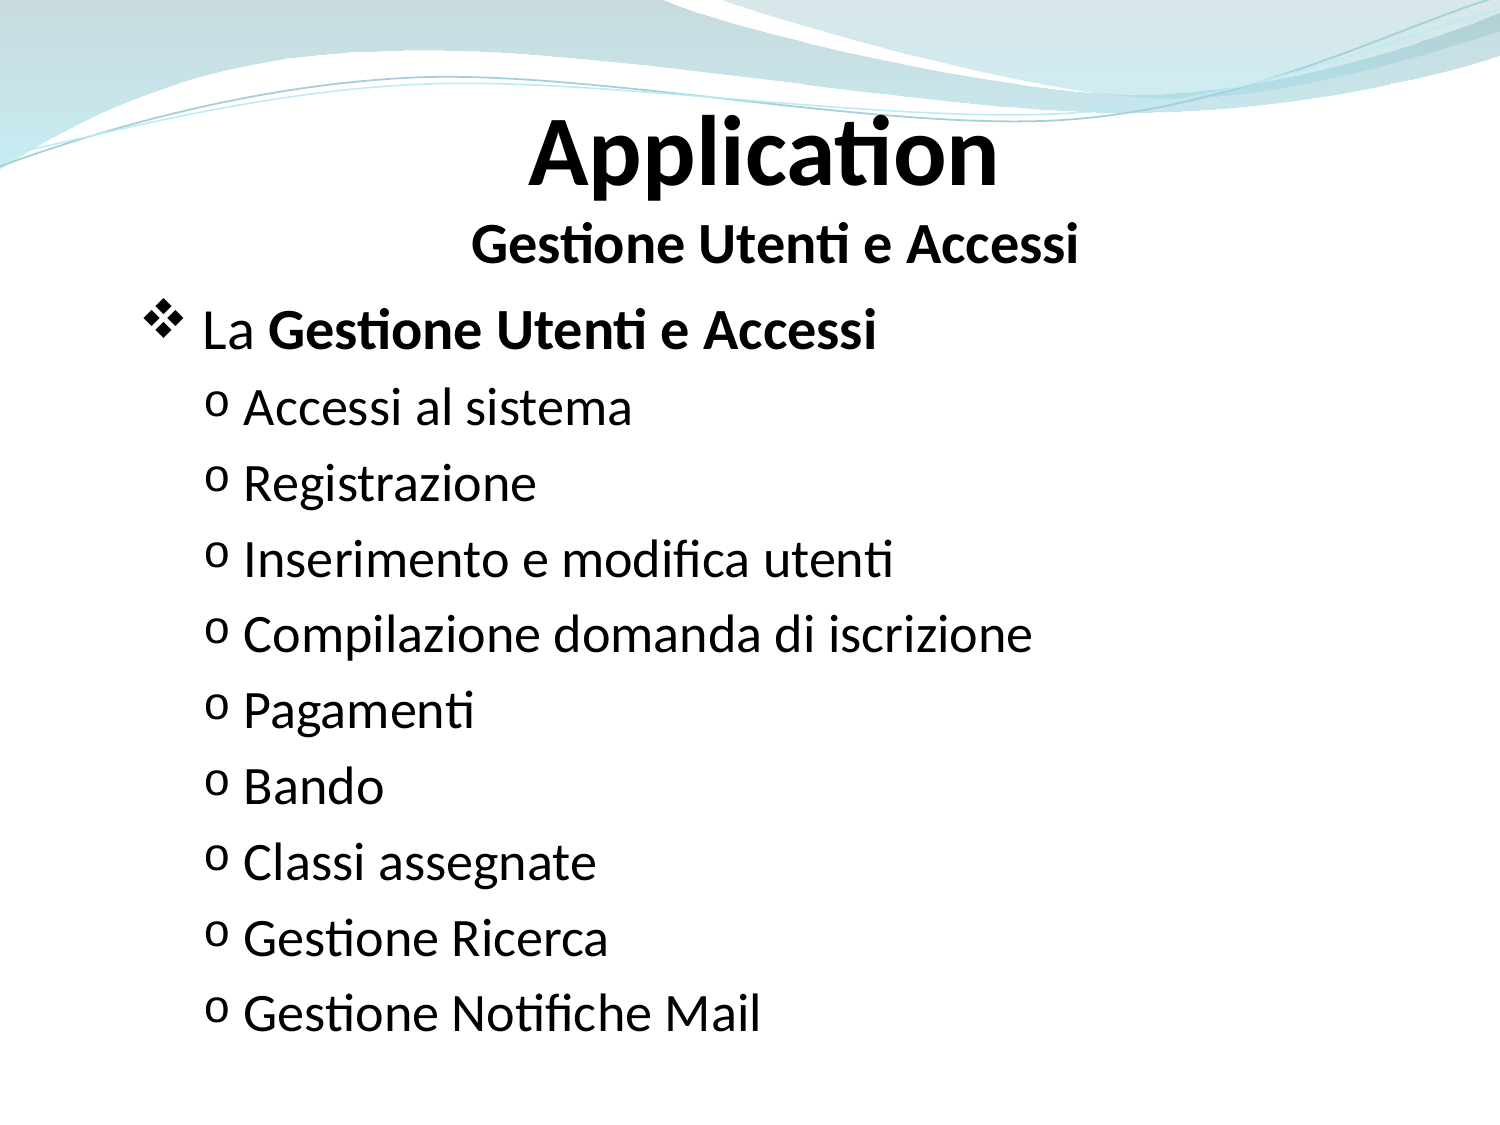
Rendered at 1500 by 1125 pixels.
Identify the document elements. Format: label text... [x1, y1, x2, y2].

text_box La Gestione Utenti e Accessi Accessi al sistema Registrazione Inserimento e modifica utenti Compilazione domanda di iscrizione Pagamenti Bando Classi assegnate Gestione Ricerca Gestione Notifiche Mail [123, 290, 1402, 1106]
text_box Application Gestione Utenti e Accessi [456, 78, 1096, 290]
